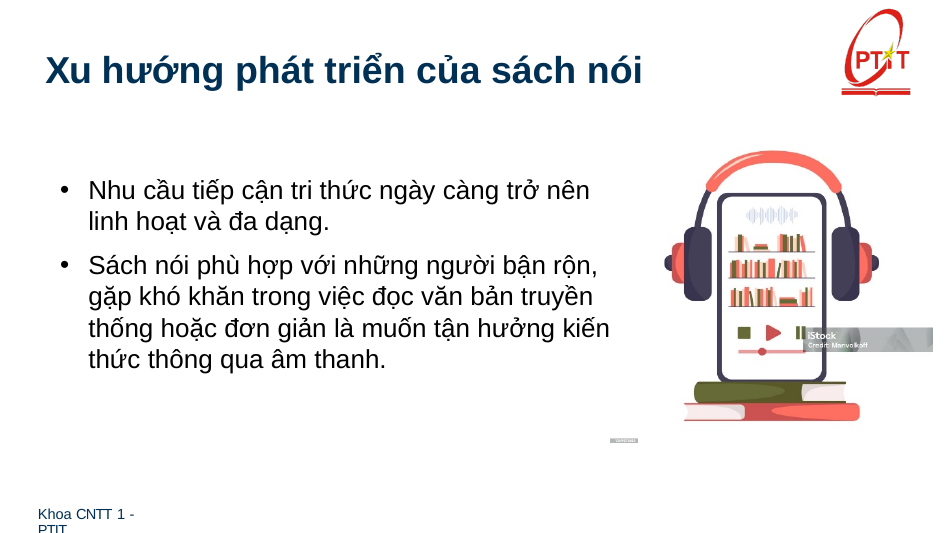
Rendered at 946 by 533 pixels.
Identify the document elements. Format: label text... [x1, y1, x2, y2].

picture [833, 0, 923, 111]
footer Khoa CNTT 1 - PTIT [35, 505, 170, 533]
picture [610, 124, 933, 448]
text_box Nhu cầu tiếp cận tri thức ngày càng trở nên linh hoạt và đa dạng. Sách nói phù hợp với những người bận rộn, gặp khó khăn trong việc đọc văn bản truyền thống hoặc đơn giản là muốn tận hưởng kiến thức thông qua âm thanh. [43, 166, 605, 381]
title Xu hướng phát triển của sách nói [43, 43, 886, 135]
